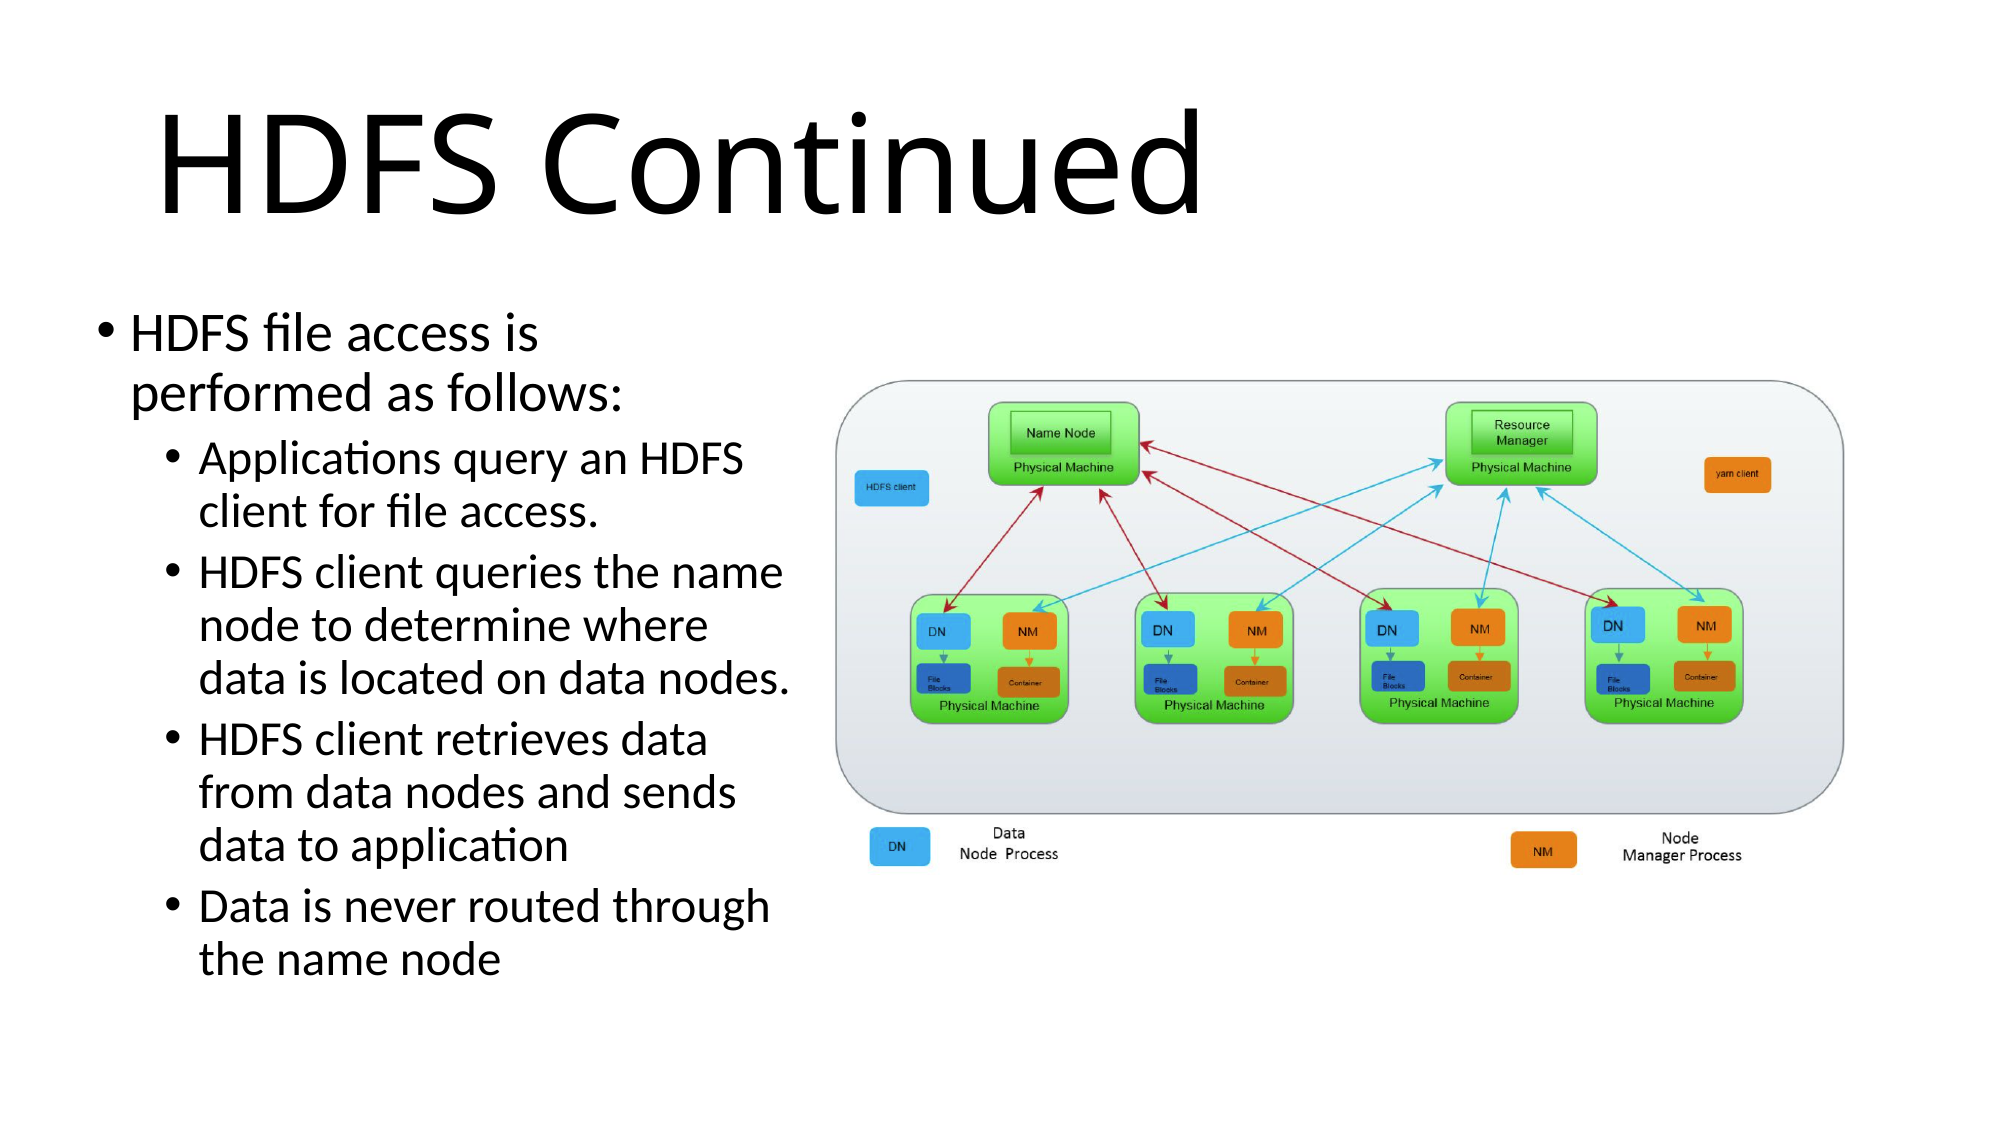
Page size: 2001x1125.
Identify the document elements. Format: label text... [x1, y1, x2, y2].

title HDFS Continued [137, 59, 1863, 278]
list HDFS file access is performed as follows: Applications query an HDFS client for file access. HDFS client queries the name node to determine where data is located on data nodes. HDFS client retrieves data from data nodes and sends data to application Data is never routed through the name node [81, 295, 809, 1052]
picture [822, 376, 1850, 877]
